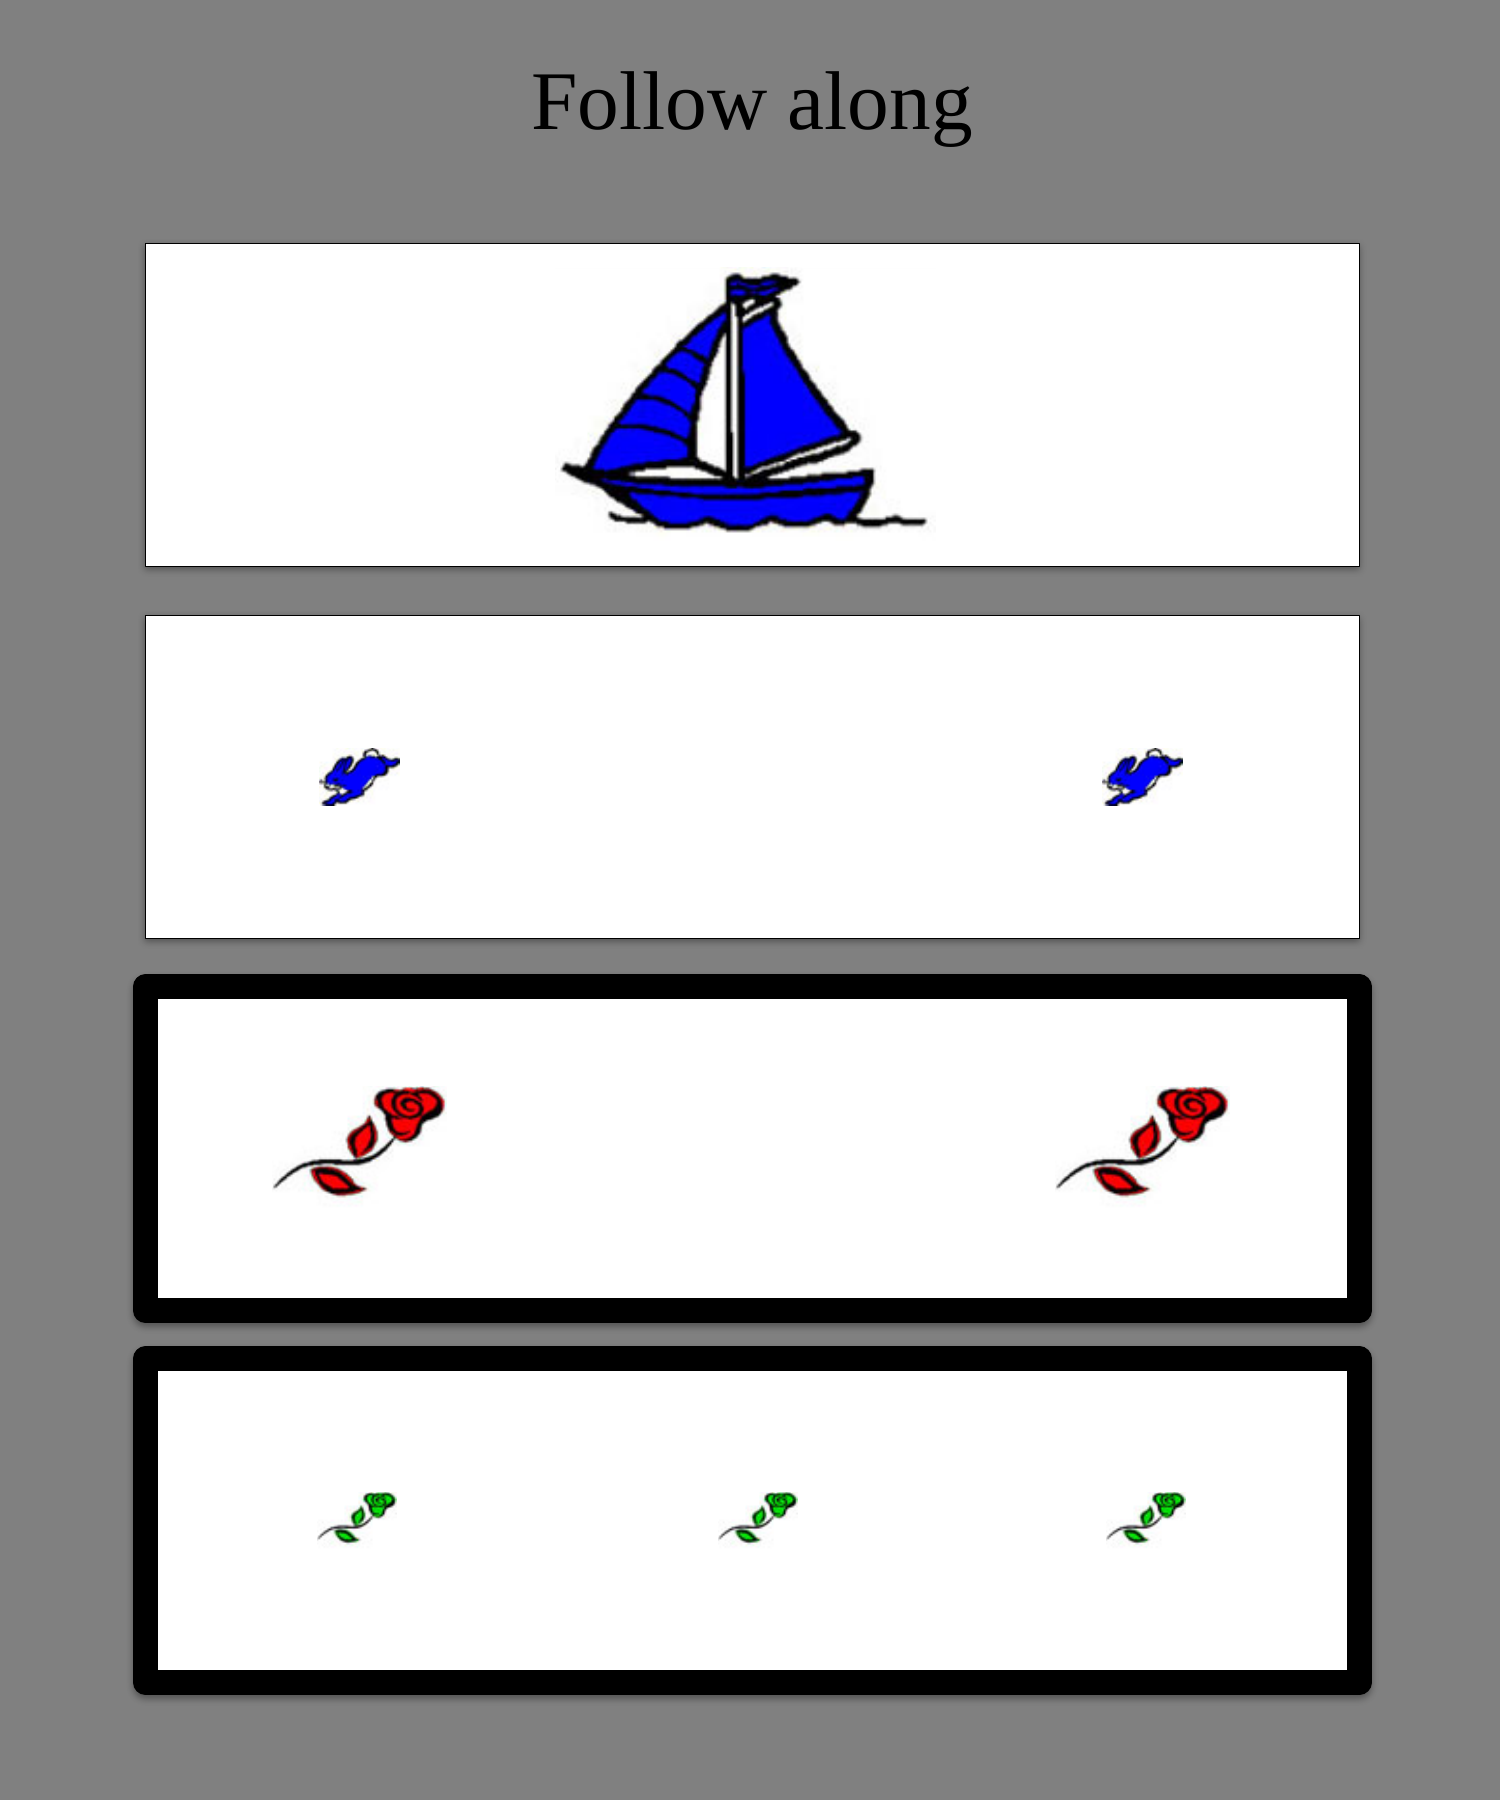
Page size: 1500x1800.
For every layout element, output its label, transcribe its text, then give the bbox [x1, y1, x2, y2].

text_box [262, 1076, 1240, 1221]
text_box [145, 986, 1360, 1311]
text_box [145, 242, 1360, 567]
picture [0, 0, 1500, 1800]
text_box [145, 614, 1360, 939]
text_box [272, 1086, 1230, 1212]
text_box Follow along [170, 39, 1335, 155]
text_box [319, 747, 1183, 806]
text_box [145, 1358, 1360, 1683]
